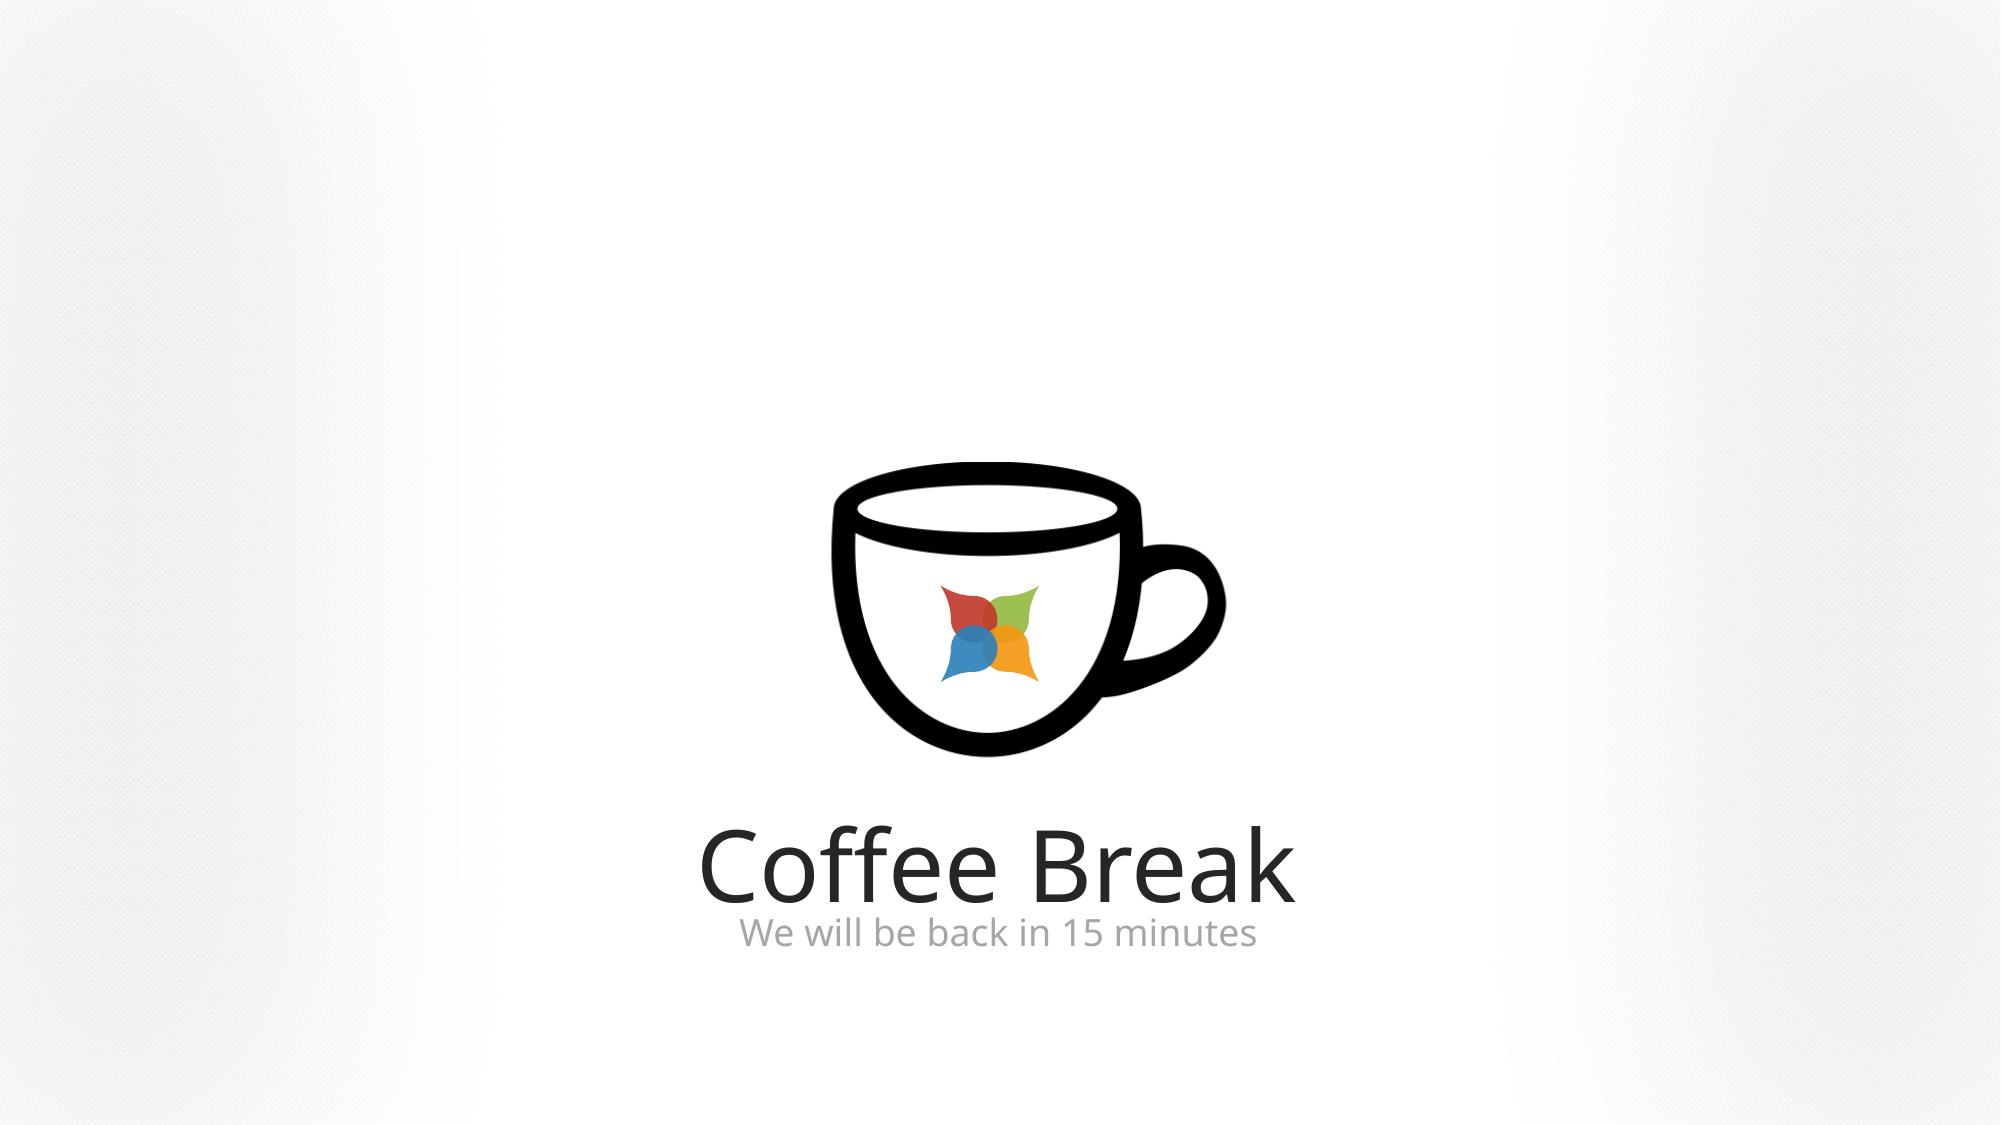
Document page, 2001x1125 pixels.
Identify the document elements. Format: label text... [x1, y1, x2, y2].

picture [0, 0, 2001, 1125]
text_box Coffee Break [0, 795, 1998, 901]
text_box We will be back in 15 minutes [0, 901, 2000, 961]
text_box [950, 596, 1029, 672]
